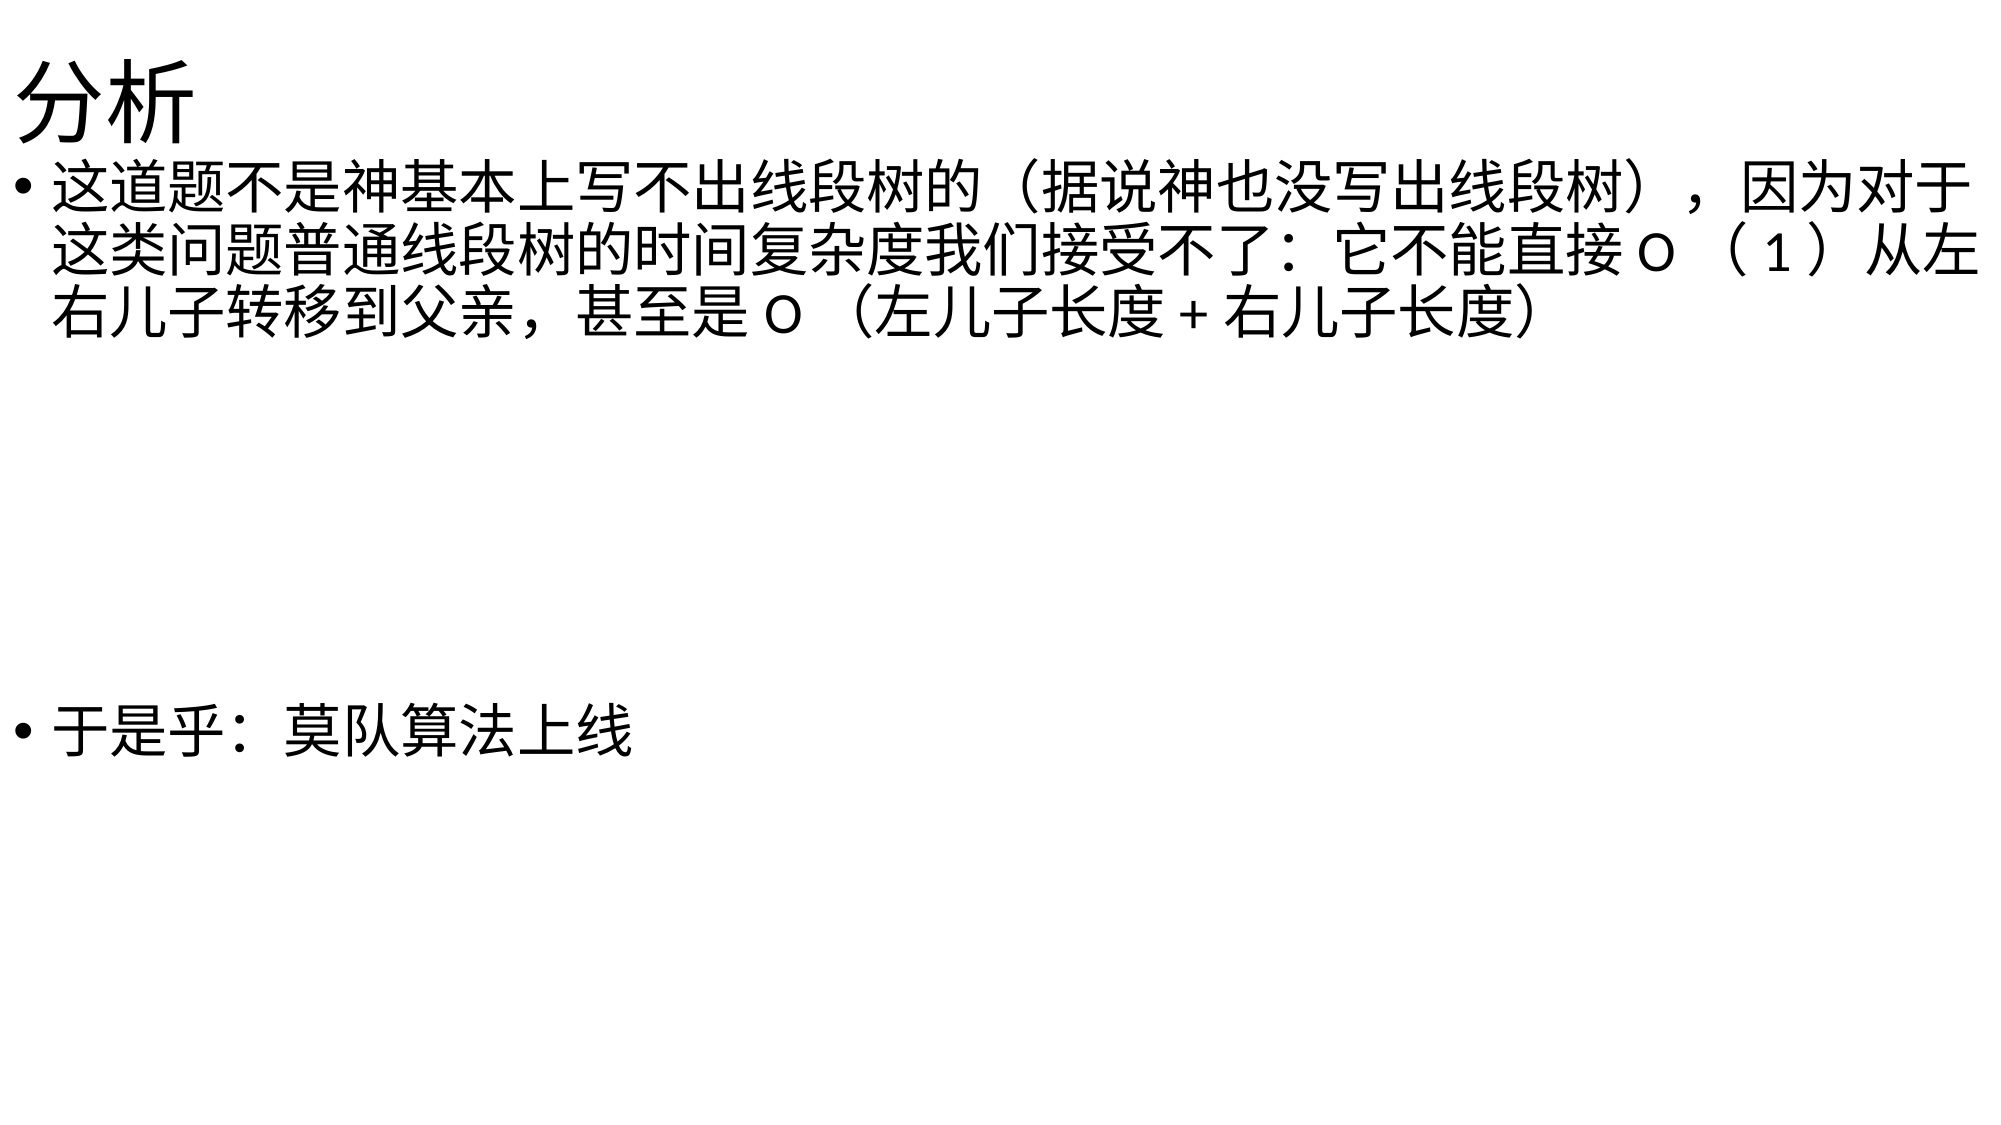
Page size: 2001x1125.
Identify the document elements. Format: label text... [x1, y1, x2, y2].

title 分析 [0, 0, 1724, 150]
list 这道题不是神基本上写不出线段树的（据说神也没写出线段树），因为对于这类问题普通线段树的时间复杂度我们接受不了：它不能直接O（1）从左右儿子转移到父亲，甚至是O（左儿子长度+右儿子长度） 于是乎：莫队算法上线 [0, 150, 1997, 1124]
